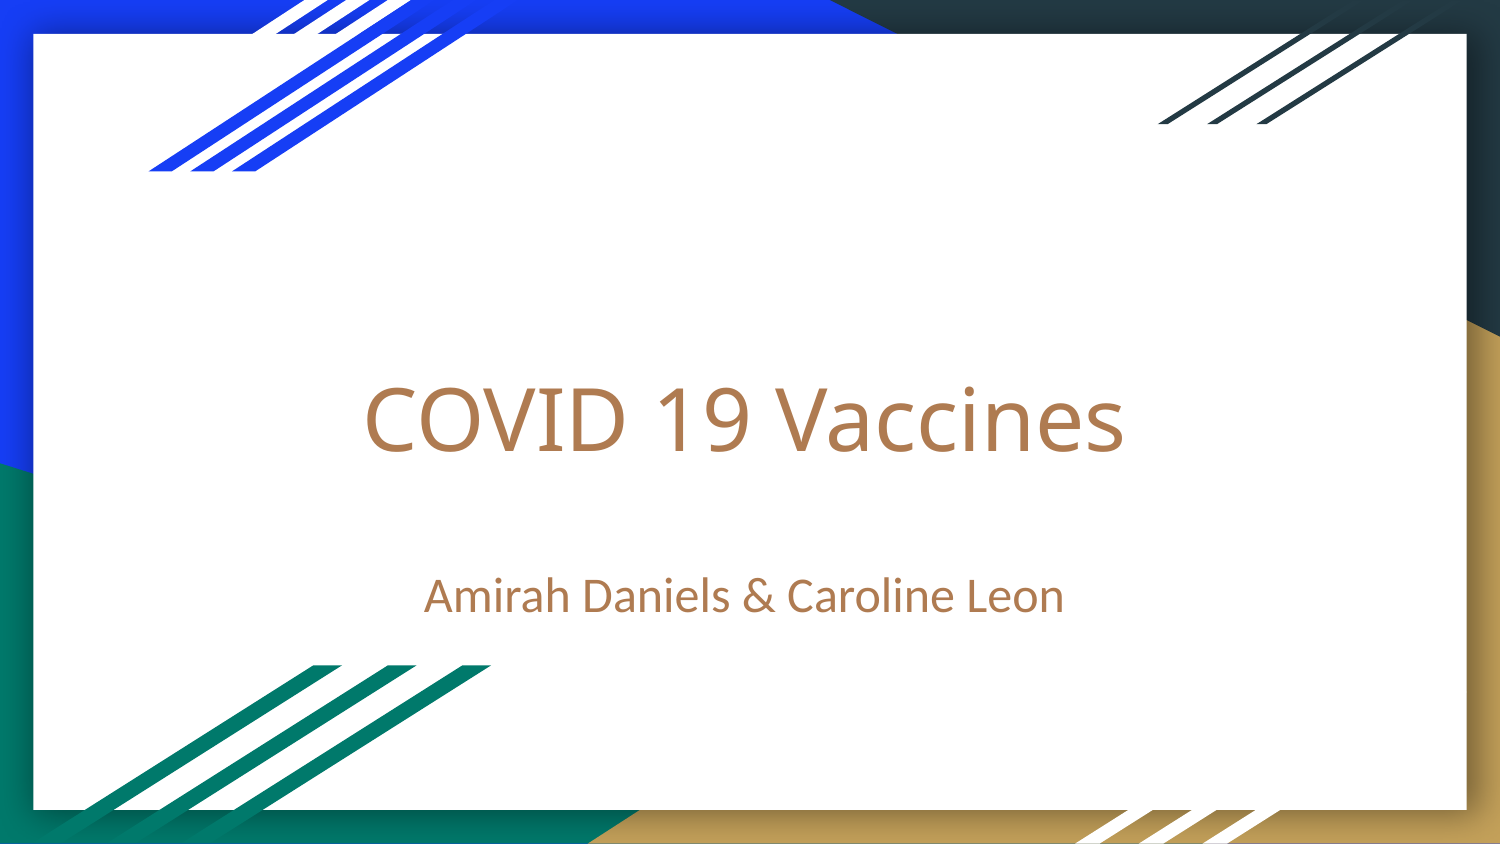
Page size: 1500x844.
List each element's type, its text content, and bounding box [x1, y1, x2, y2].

title COVID 19 Vaccines [304, 298, 1185, 537]
subtitle Amirah Daniels & Caroline Leon [304, 559, 1185, 646]
